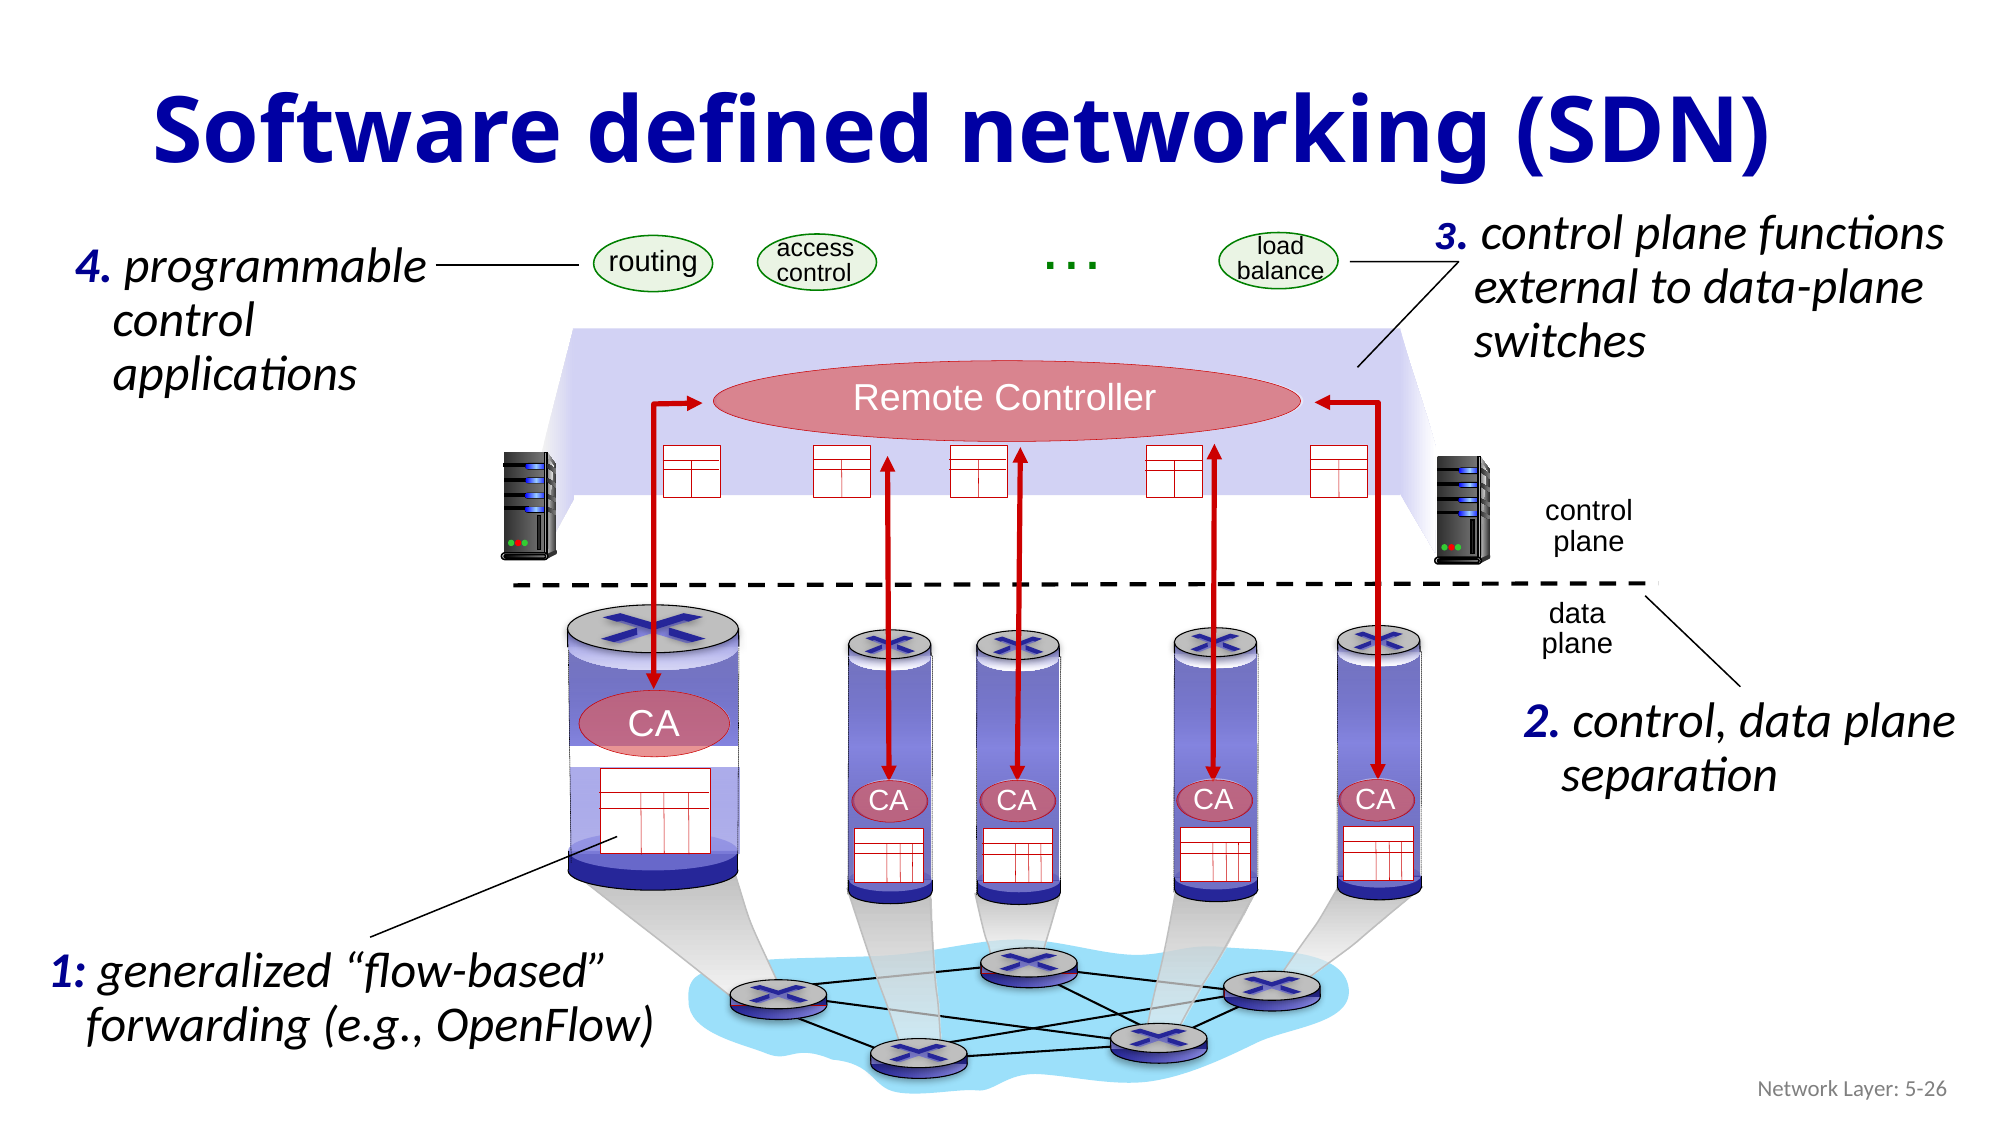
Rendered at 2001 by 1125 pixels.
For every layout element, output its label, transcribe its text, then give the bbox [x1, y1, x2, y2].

text_box routing [593, 234, 714, 285]
text_box [757, 252, 761, 272]
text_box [59, 231, 580, 411]
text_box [1357, 262, 1459, 368]
slide_number Network Layer: 5-26 [1512, 1056, 1963, 1117]
text_box [614, 285, 692, 292]
text_box access control [761, 228, 895, 295]
text_box 3. control plane functions external to data-plane switches [1420, 199, 1967, 376]
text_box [32, 836, 708, 1062]
title Software defined networking (SDN) [137, 59, 1863, 207]
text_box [1508, 595, 1973, 811]
text_box … [1023, 195, 1120, 290]
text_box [501, 327, 1659, 1094]
text_box load balance [1214, 226, 1348, 293]
